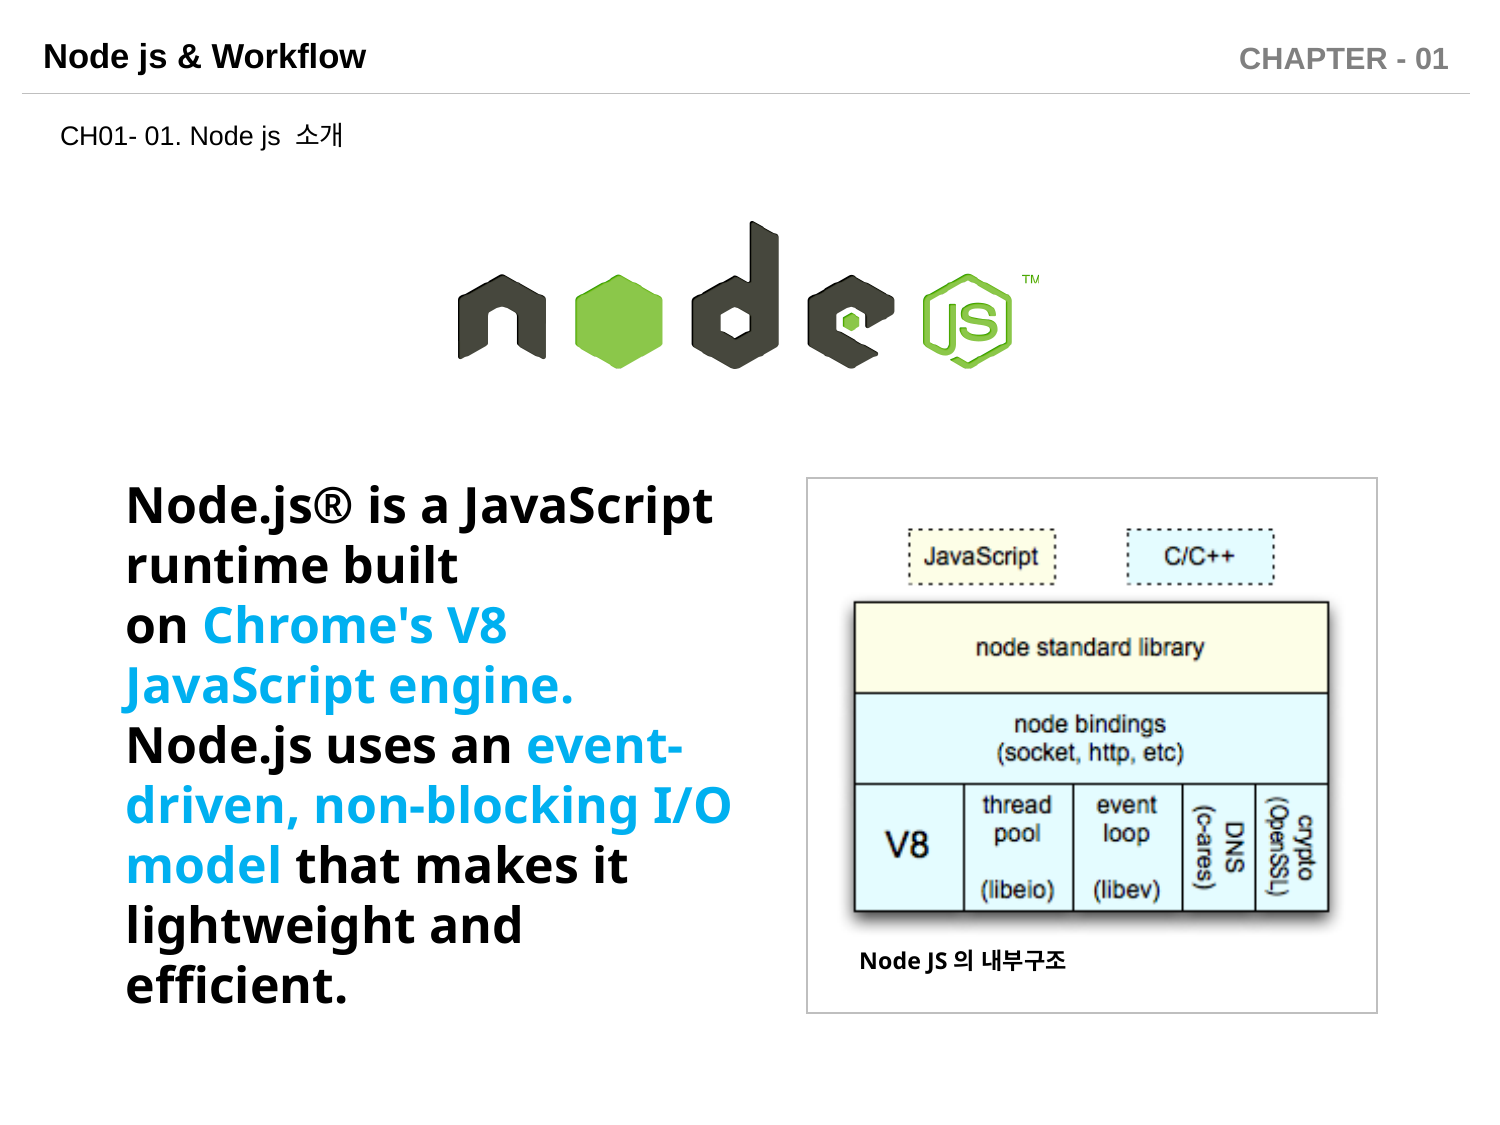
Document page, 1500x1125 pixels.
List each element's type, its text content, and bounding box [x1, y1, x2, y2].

picture [458, 221, 1039, 369]
text_box Node.js® is a JavaScript runtime built on Chrome's V8 JavaScript engine. Node.js uses an event-driven, non-blocking I/O model that makes it lightweight and efficient. [120, 468, 761, 1020]
text_box Node JS의 내부구조 [853, 941, 1350, 980]
text_box [806, 477, 1378, 1014]
text_box CH01- 01. Node js 소개 [54, 113, 748, 157]
picture [832, 525, 1350, 941]
